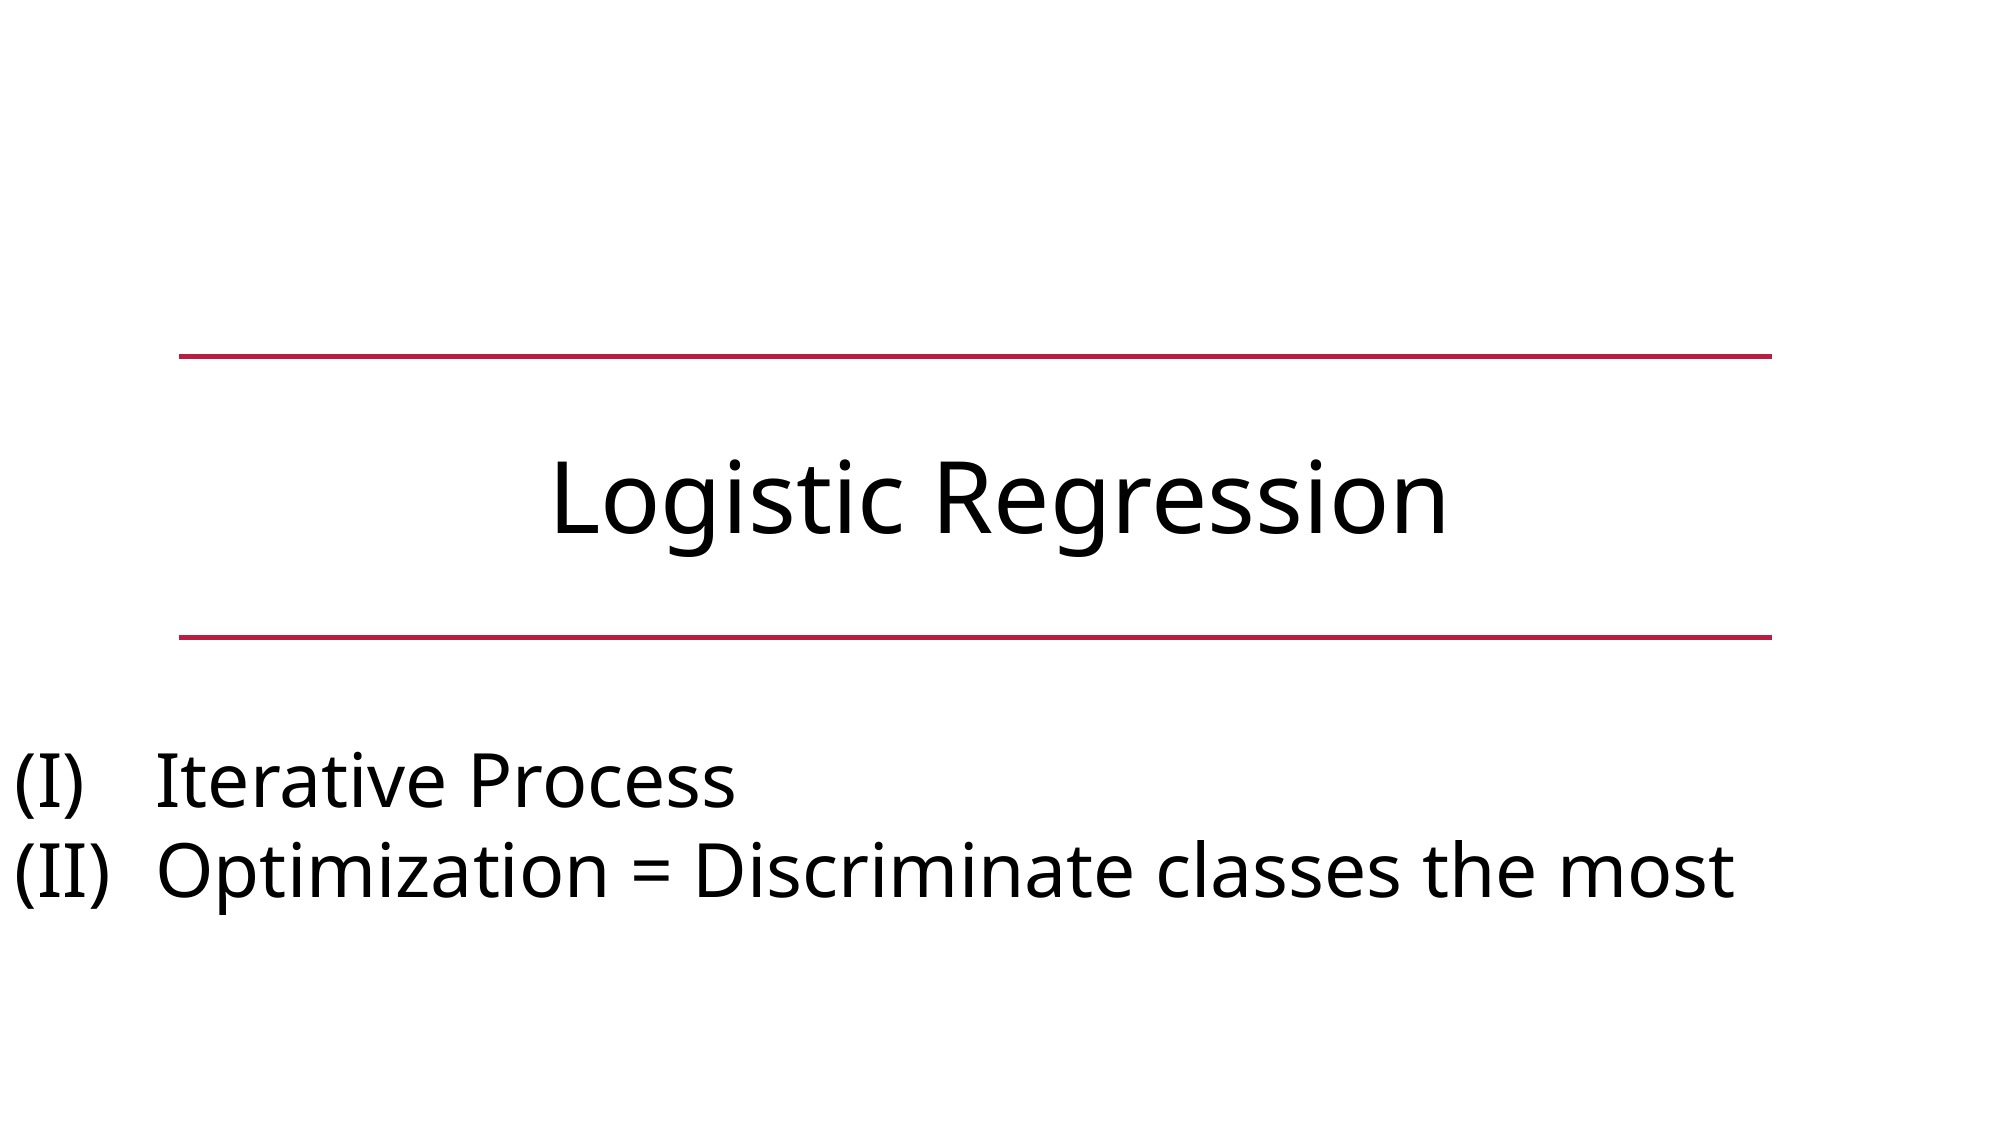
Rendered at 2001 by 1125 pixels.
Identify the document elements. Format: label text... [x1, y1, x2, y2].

text_box Iterative Process Optimization = Discriminate classes the most [0, 725, 2000, 981]
text_box Logistic Regression [0, 426, 2000, 561]
